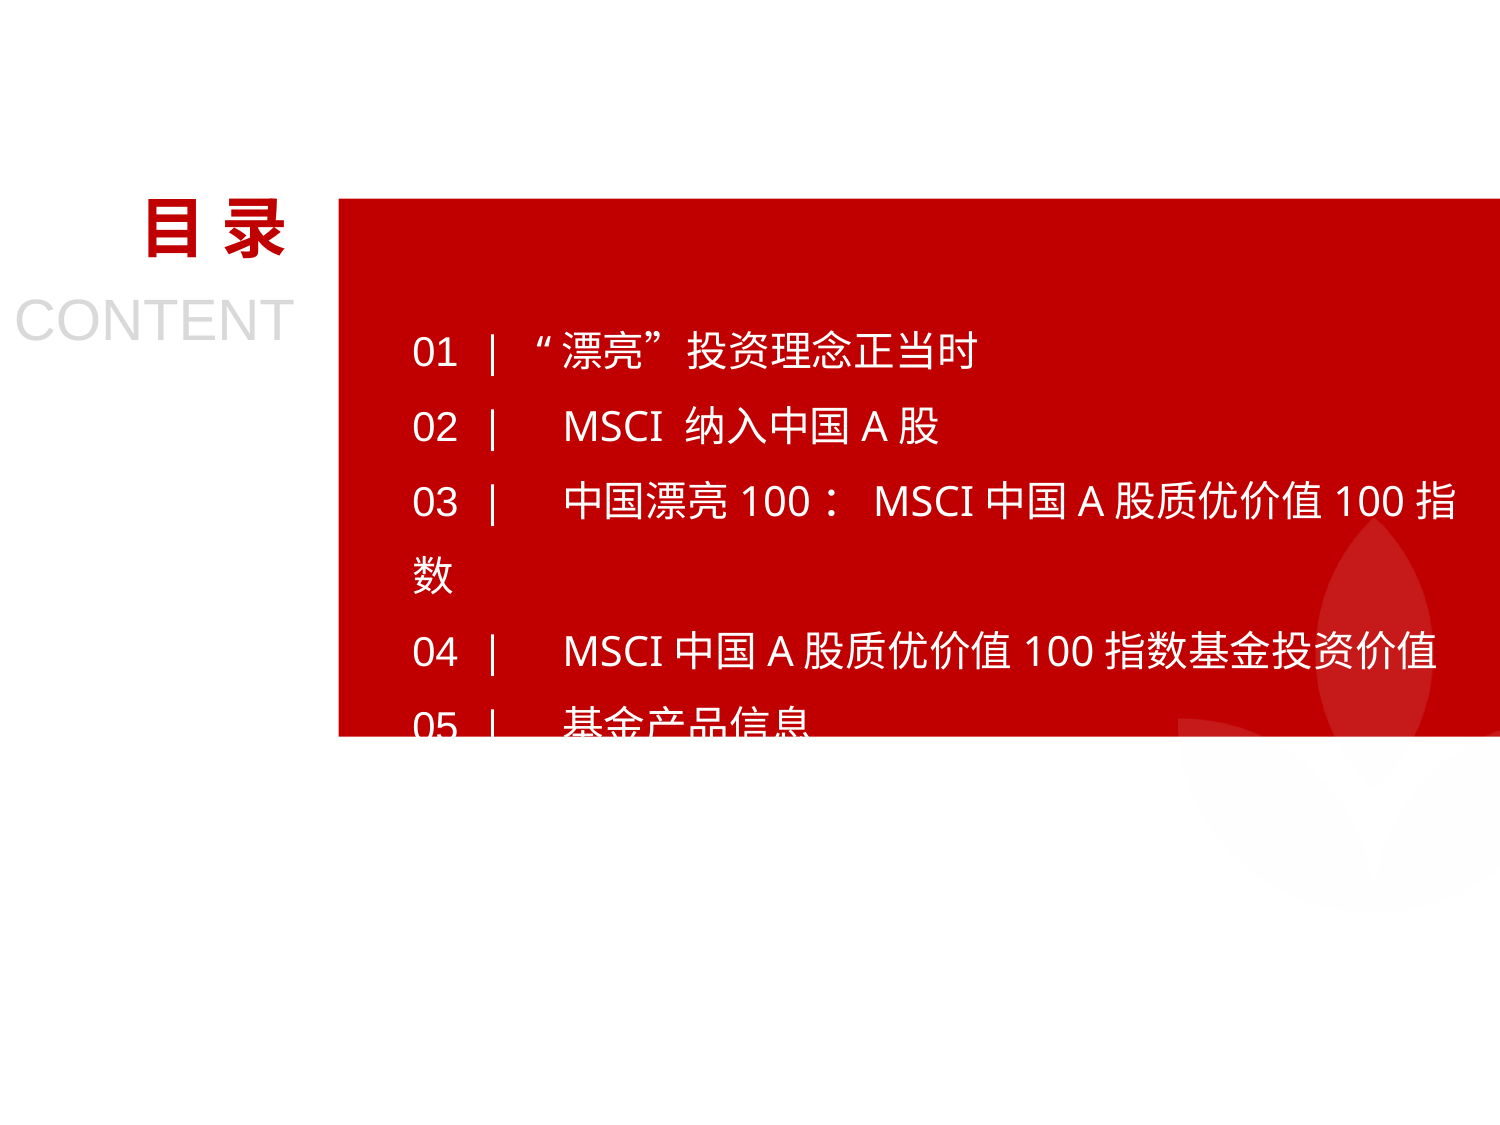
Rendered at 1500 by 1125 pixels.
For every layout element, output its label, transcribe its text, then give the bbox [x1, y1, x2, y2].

text_box 01 | “漂亮”投资理念正当时 02 | MSCI 纳入中国A股 03 | 中国漂亮100：MSCI中国A股质优价值100指数 04 | MSCI中国A股质优价值100指数基金投资价值 05 | 基金产品信息 06 | 股票认购流程 [397, 292, 1500, 833]
text_box 目 录 [112, 178, 317, 274]
picture [1087, 460, 1500, 968]
text_box [336, 196, 1500, 739]
text_box CONTENT [0, 274, 310, 360]
